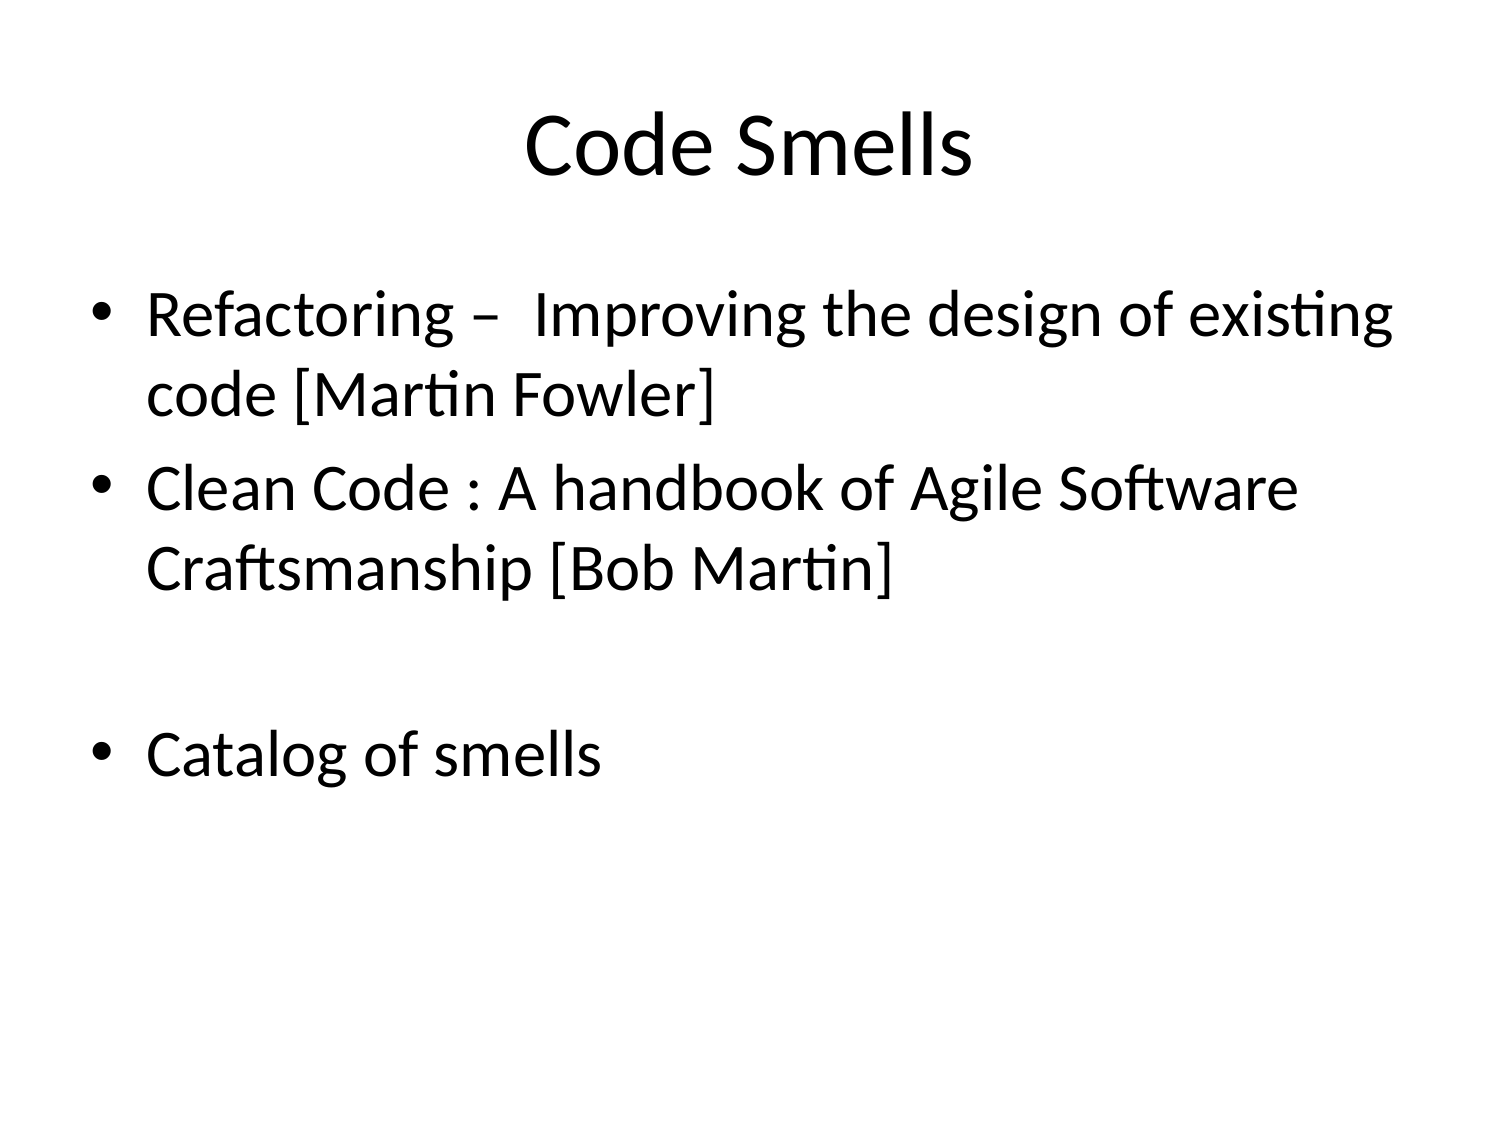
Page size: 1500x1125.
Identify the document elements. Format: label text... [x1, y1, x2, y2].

list Refactoring – Improving the design of existing code [Martin Fowler] Clean Code : A handbook of Agile Software Craftsmanship [Bob Martin] Catalog of smells [75, 262, 1425, 1005]
title Code Smells [75, 45, 1425, 233]
